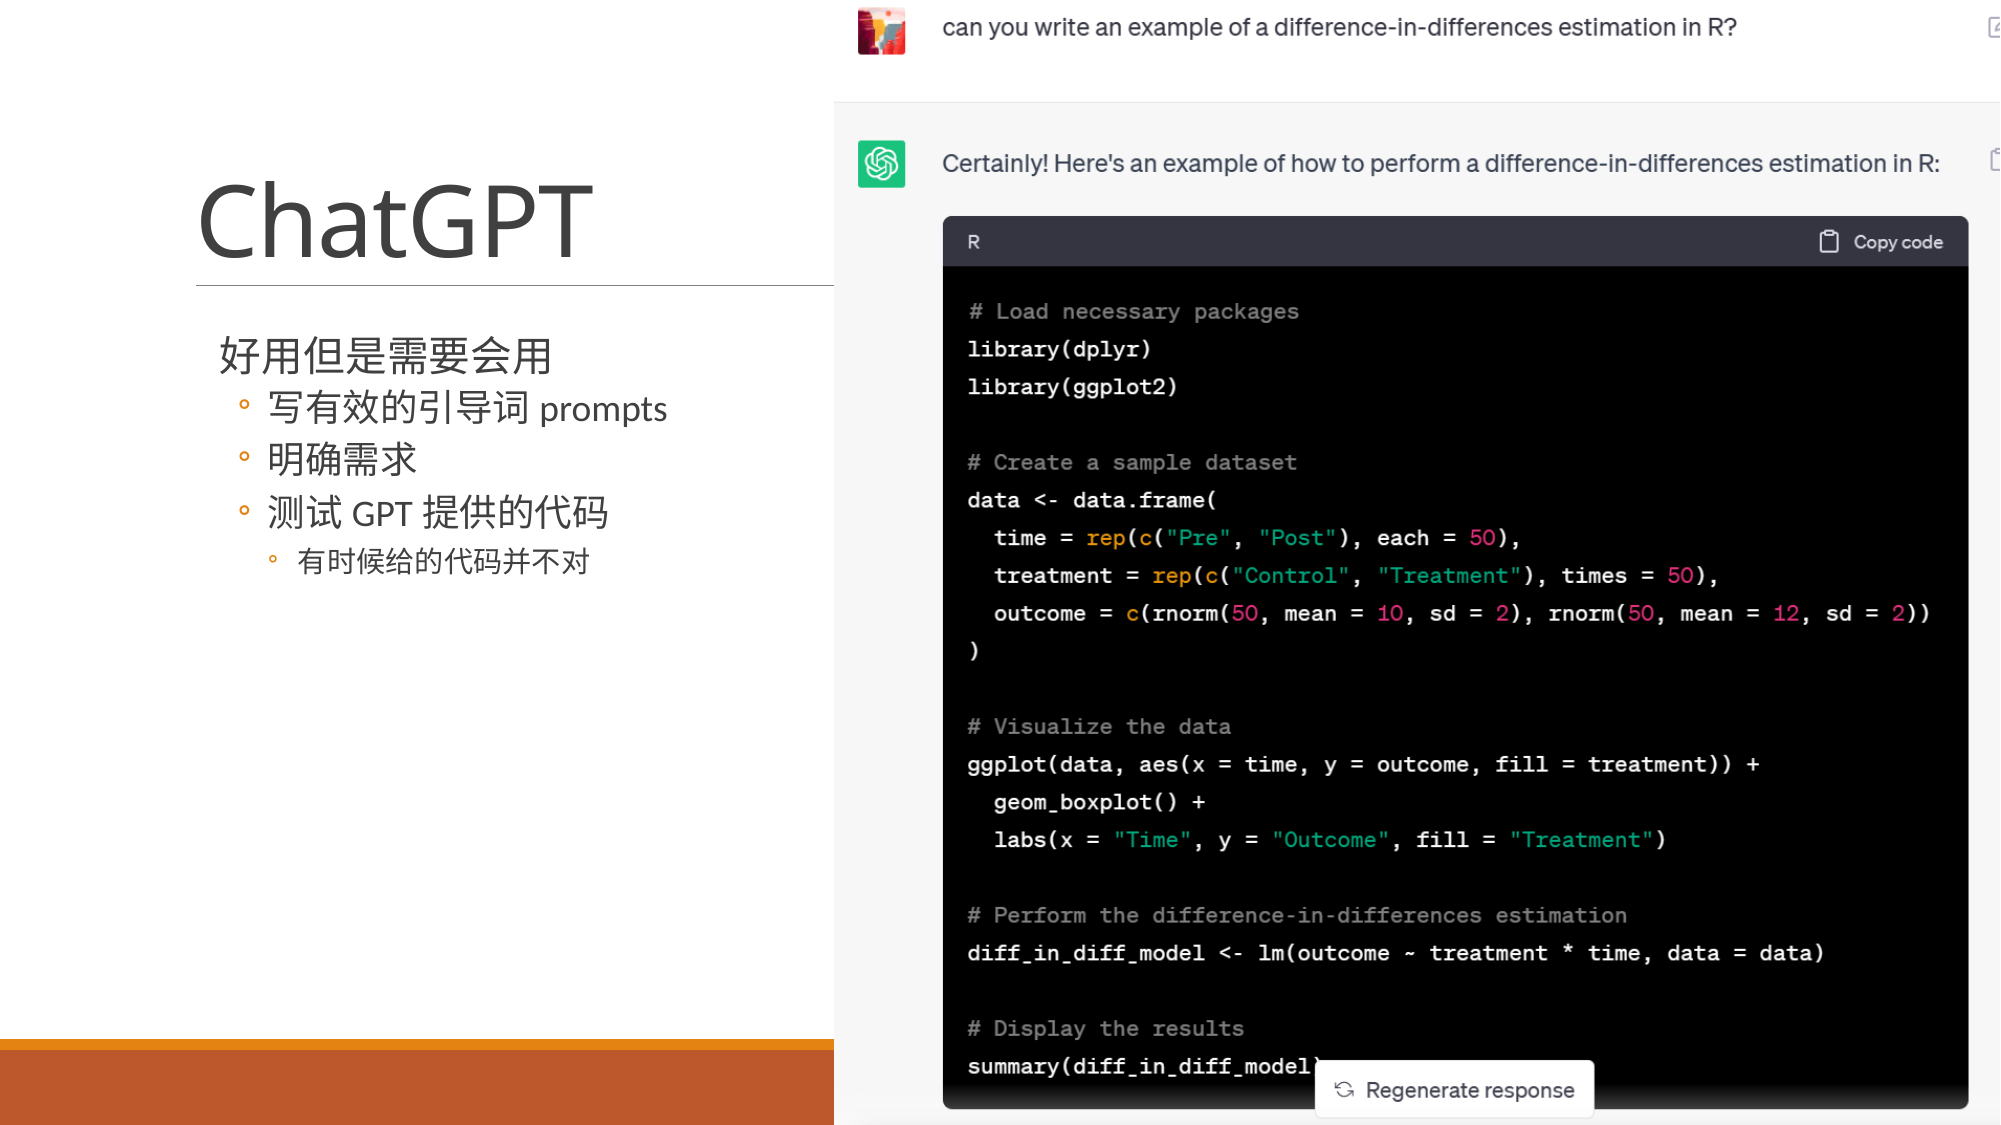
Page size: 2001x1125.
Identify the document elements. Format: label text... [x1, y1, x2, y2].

title ChatGPT [180, 47, 831, 285]
text_box 好用但是需要会用 写有效的引导词prompts 明确需求 测试GPT提供的代码 有时候给的代码并不对 [204, 327, 831, 988]
list [180, 302, 831, 963]
picture [833, 0, 2000, 1125]
